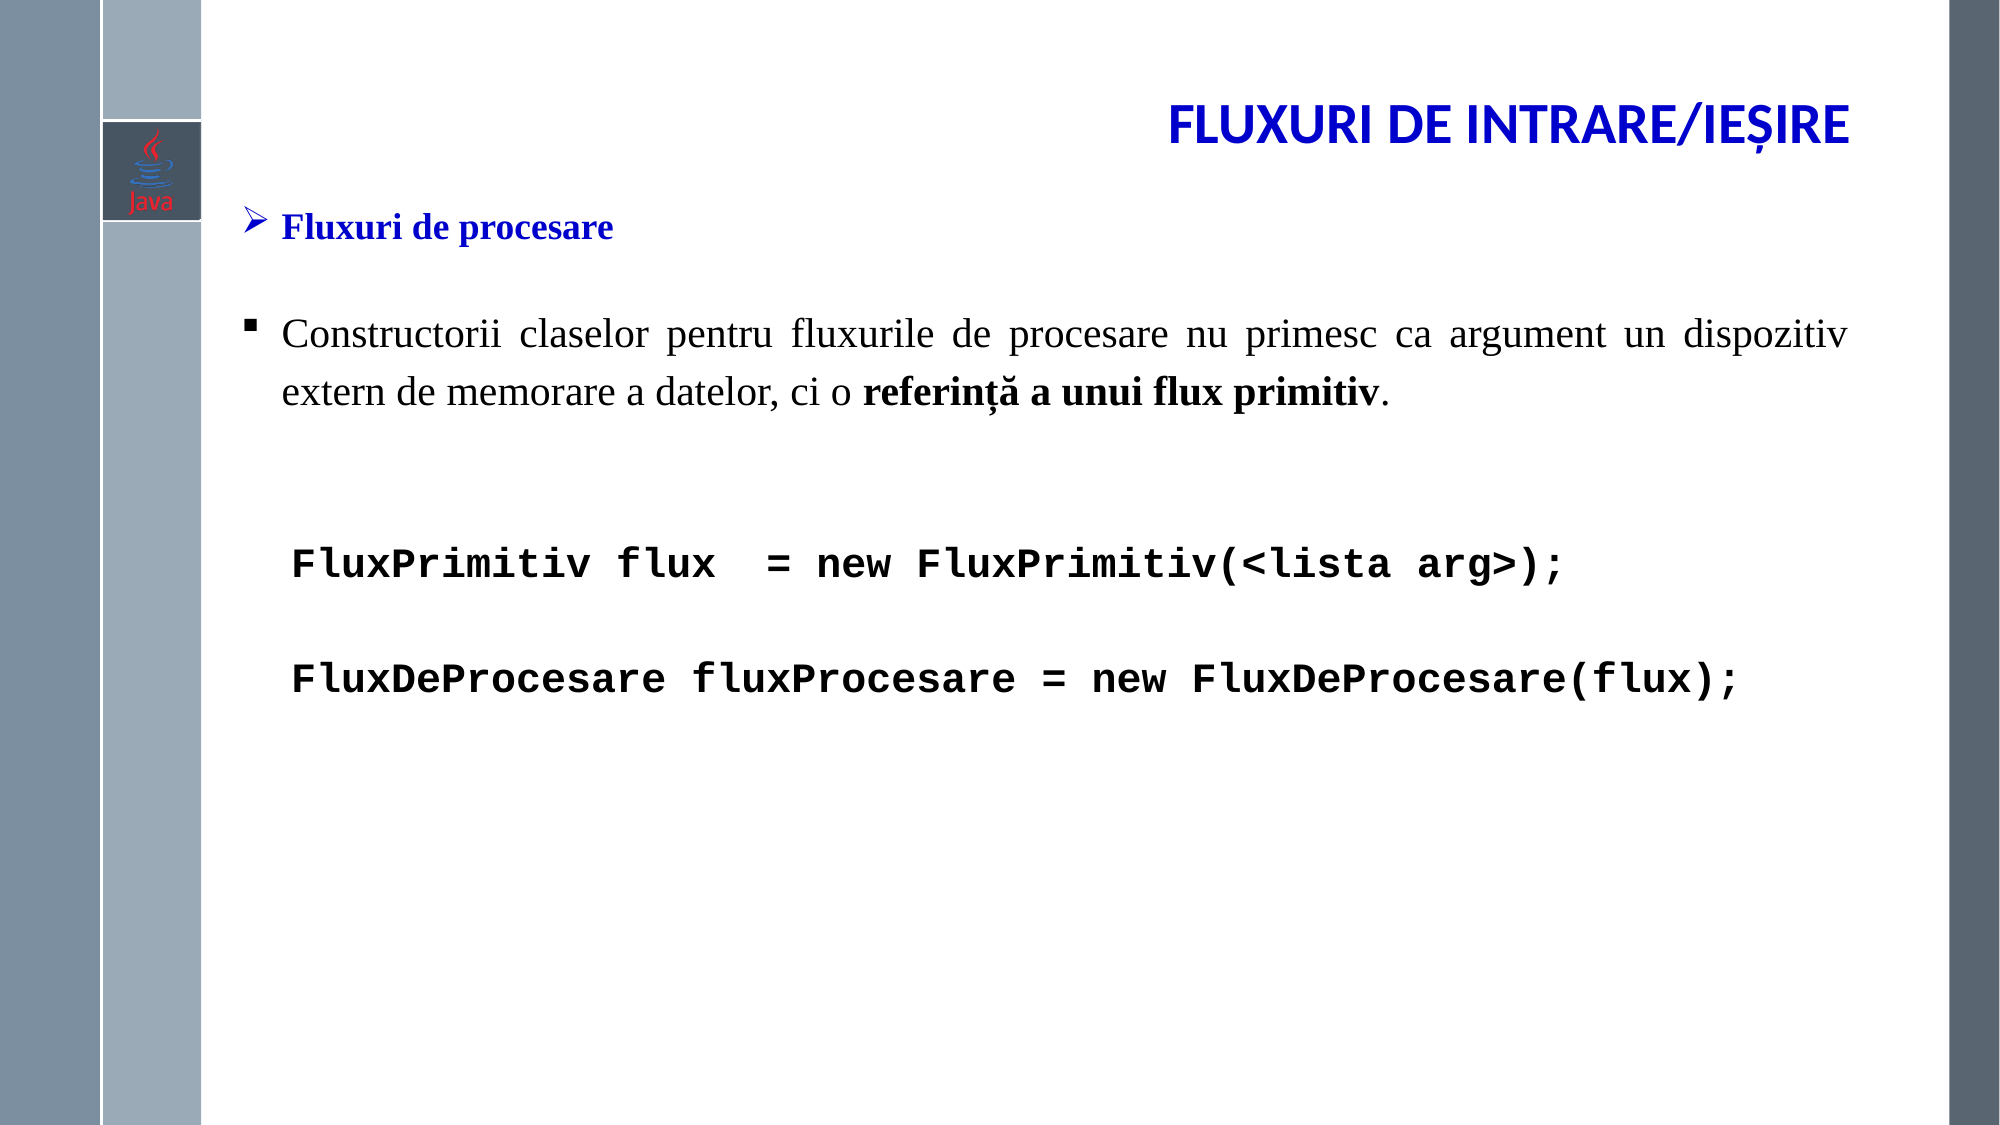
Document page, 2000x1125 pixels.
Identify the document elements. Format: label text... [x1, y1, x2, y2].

title FLUXURI DE INTRARE/IEȘIRE [261, 29, 1867, 163]
list Fluxuri de procesare Constructorii claselor pentru fluxurile de procesare nu primesc ca argument un dispozitiv extern de memorare a datelor, ci o referință a unui flux primitiv. FluxPrimitiv flux = new FluxPrimitiv(<lista arg>); FluxDeProcesare fluxProcesare = new FluxDeProcesare(flux); [226, 187, 1865, 1038]
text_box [102, 122, 200, 221]
